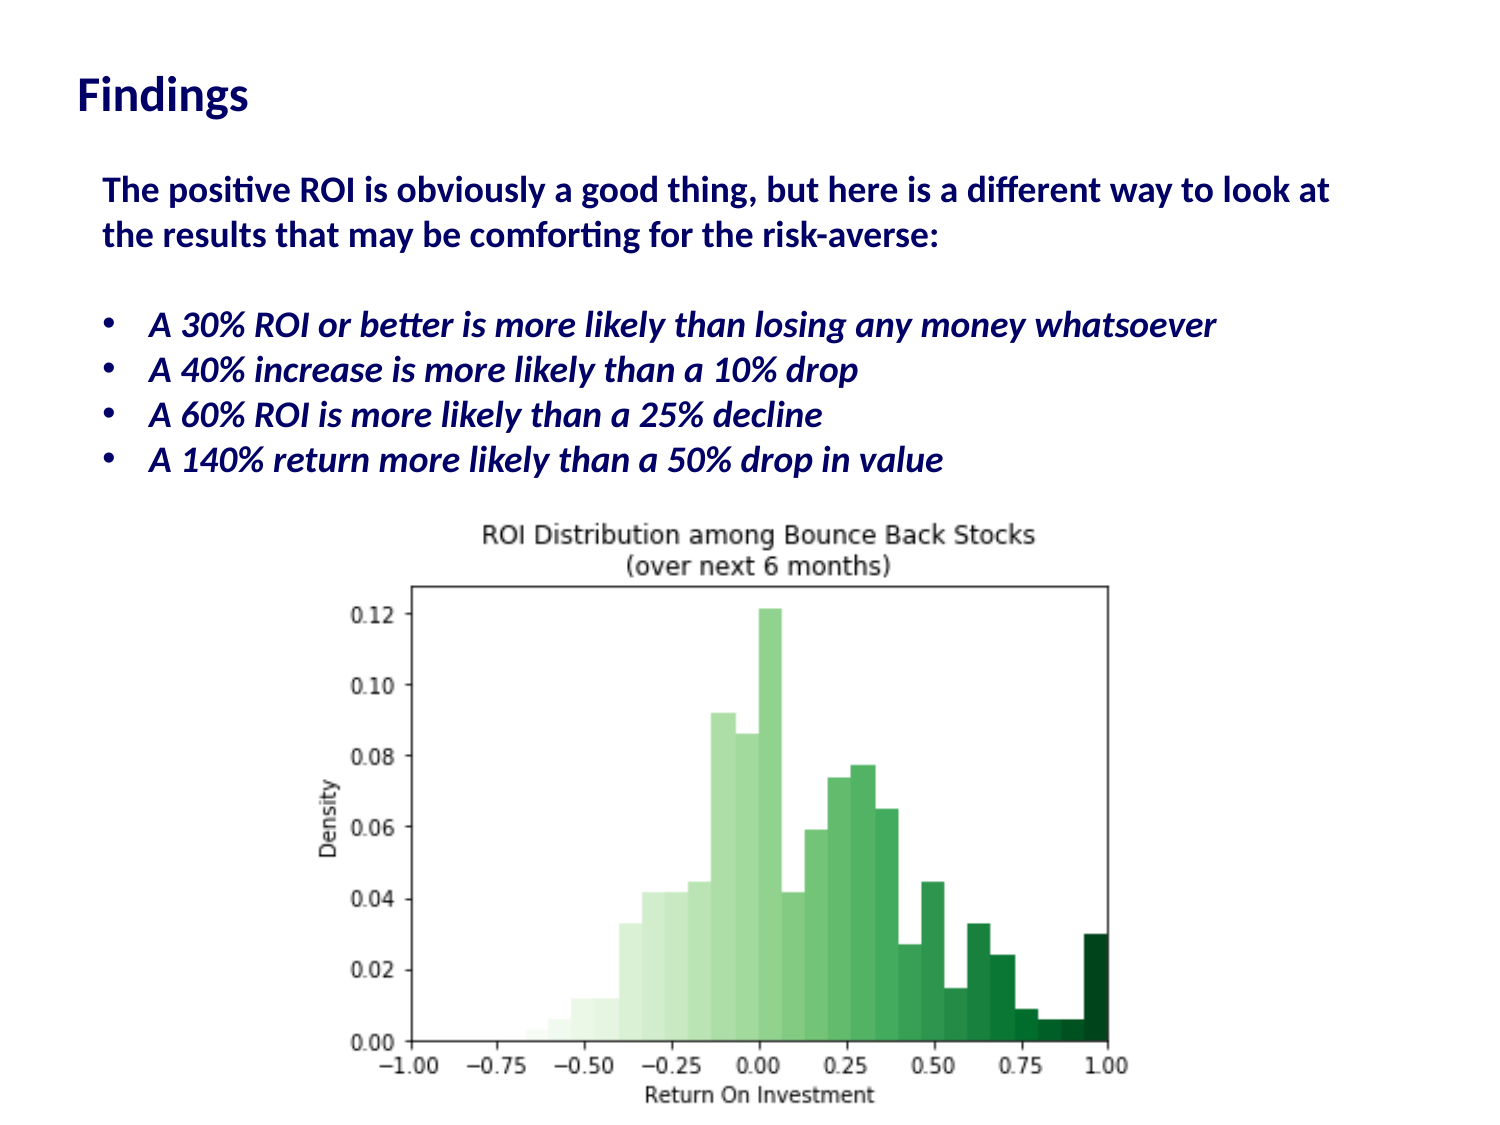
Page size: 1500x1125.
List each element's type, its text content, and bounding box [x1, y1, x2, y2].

picture [304, 508, 1145, 1120]
title Findings [62, 24, 1400, 158]
text_box The positive ROI is obviously a good thing, but here is a different way to look at the results that may be comforting for the risk-averse: A 30% ROI or better is more likely than losing any money whatsoever A 40% increase is more likely than a 10% drop A 60% ROI is more likely than a 25% decline A 140% return more likely than a 50% drop in value [87, 157, 1363, 578]
